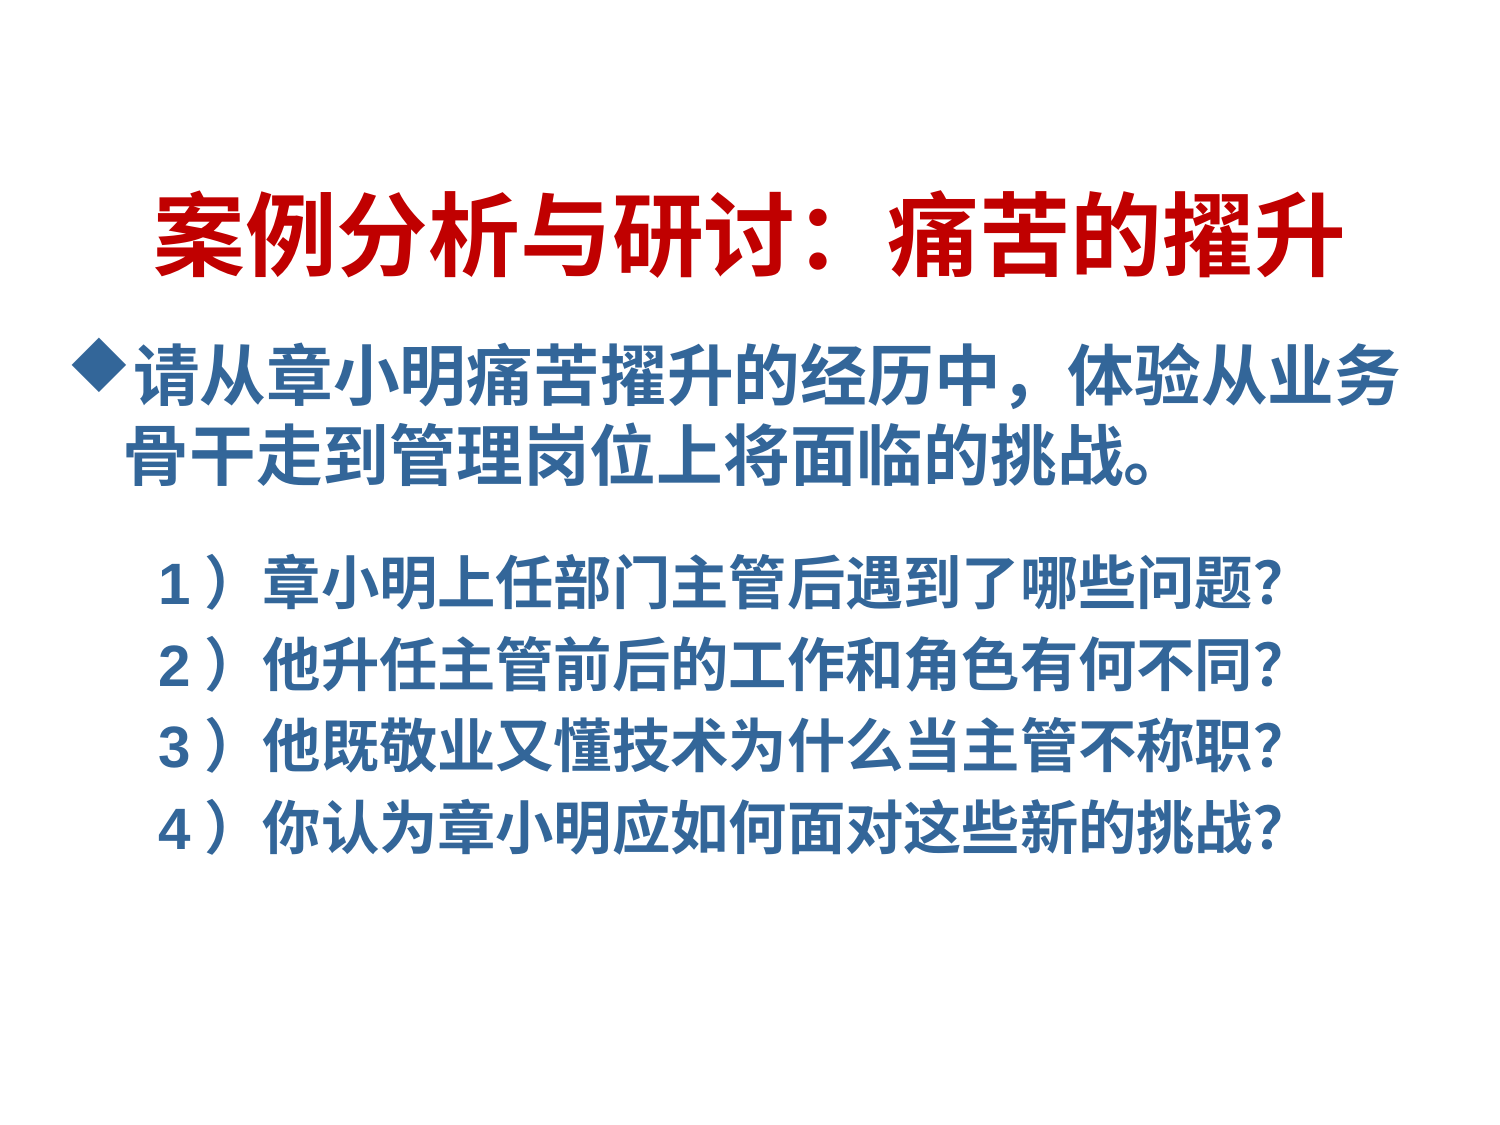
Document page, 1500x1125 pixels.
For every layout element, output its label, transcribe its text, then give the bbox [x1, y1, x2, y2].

title 案例分析与研讨：痛苦的擢升 [75, 138, 1425, 326]
list 请从章小明痛苦擢升的经历中，体验从业务骨干走到管理岗位上将面临的挑战。 [51, 326, 1447, 528]
text_box 1）章小明上任部门主管后遇到了哪些问题？ 2）他升任主管前后的工作和角色有何不同？ 3）他既敬业又懂技术为什么当主管不称职？ 4）你认为章小明应如何面对这些新的挑战？ [143, 538, 1388, 929]
